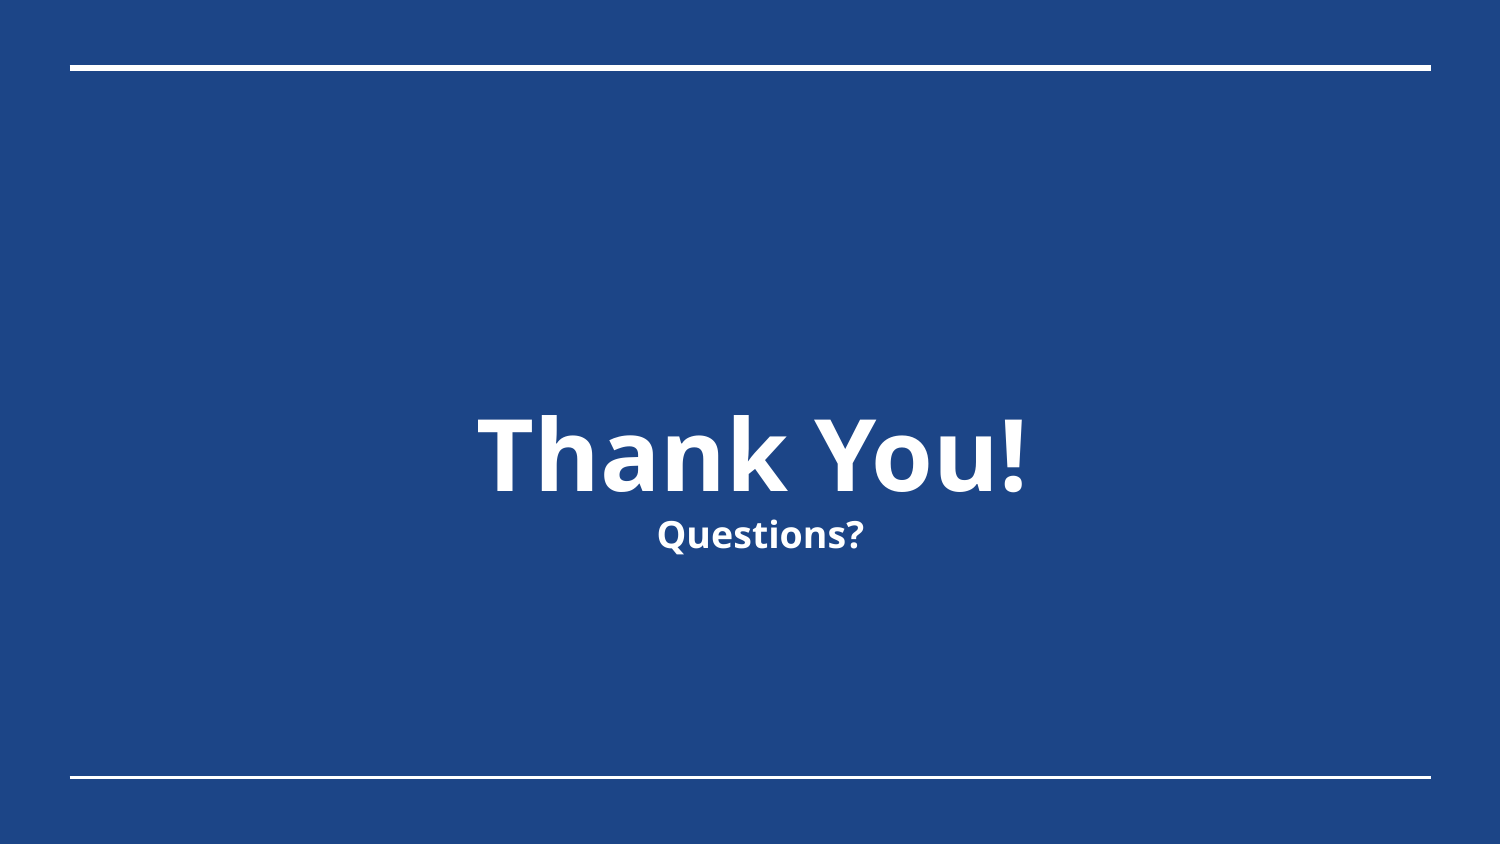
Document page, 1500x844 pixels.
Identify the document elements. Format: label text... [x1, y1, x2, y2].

title Thank You! Questions? [243, 458, 1288, 609]
